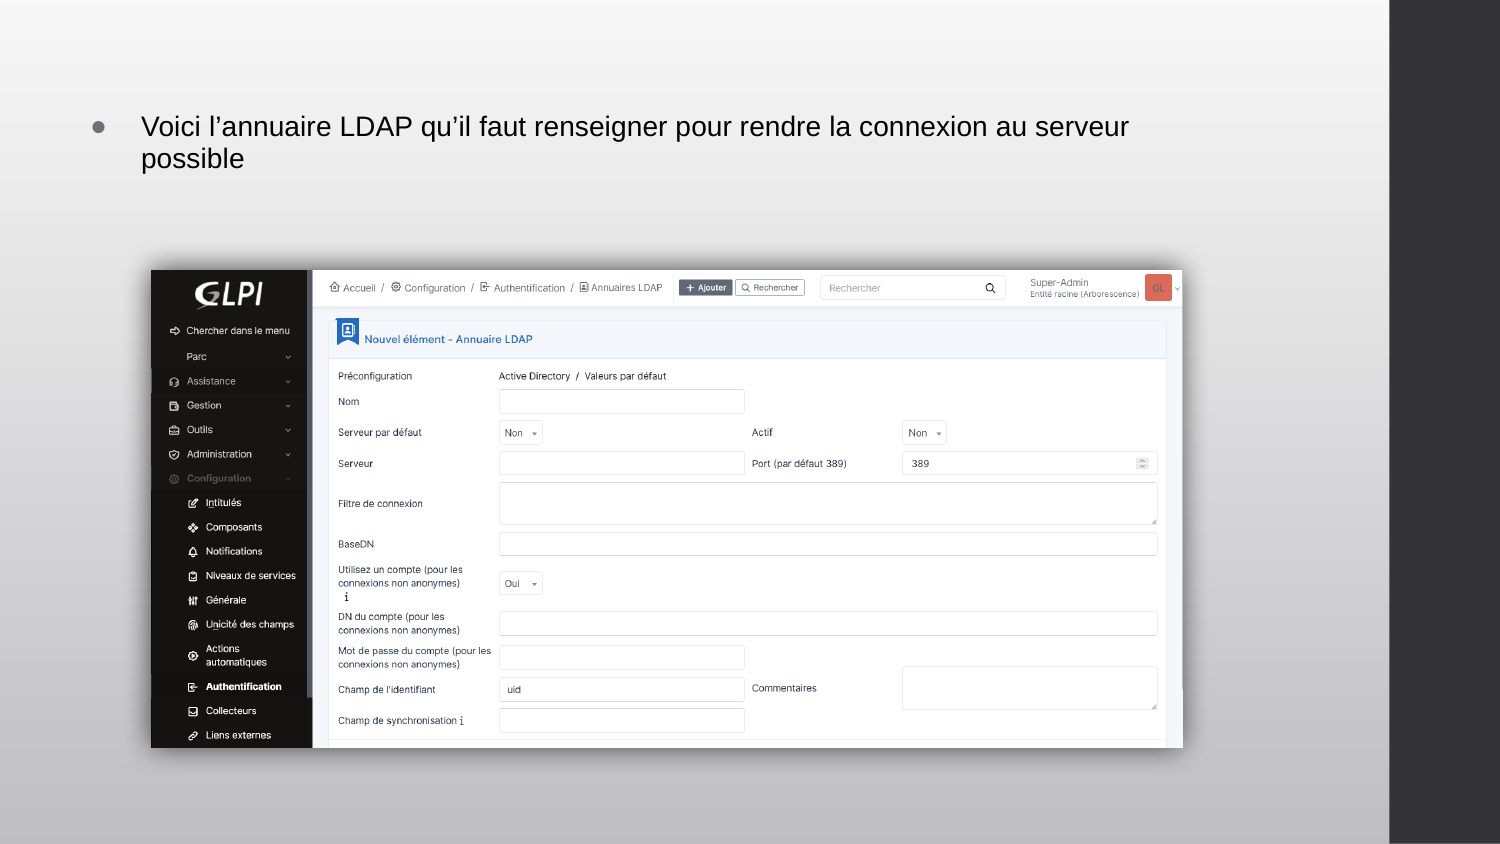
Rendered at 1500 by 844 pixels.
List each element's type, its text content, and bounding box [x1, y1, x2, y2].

picture [150, 269, 1183, 748]
list Voici l’annuaire LDAP qu’il faut renseigner pour rendre la connexion au serveur possible [50, 96, 1206, 574]
